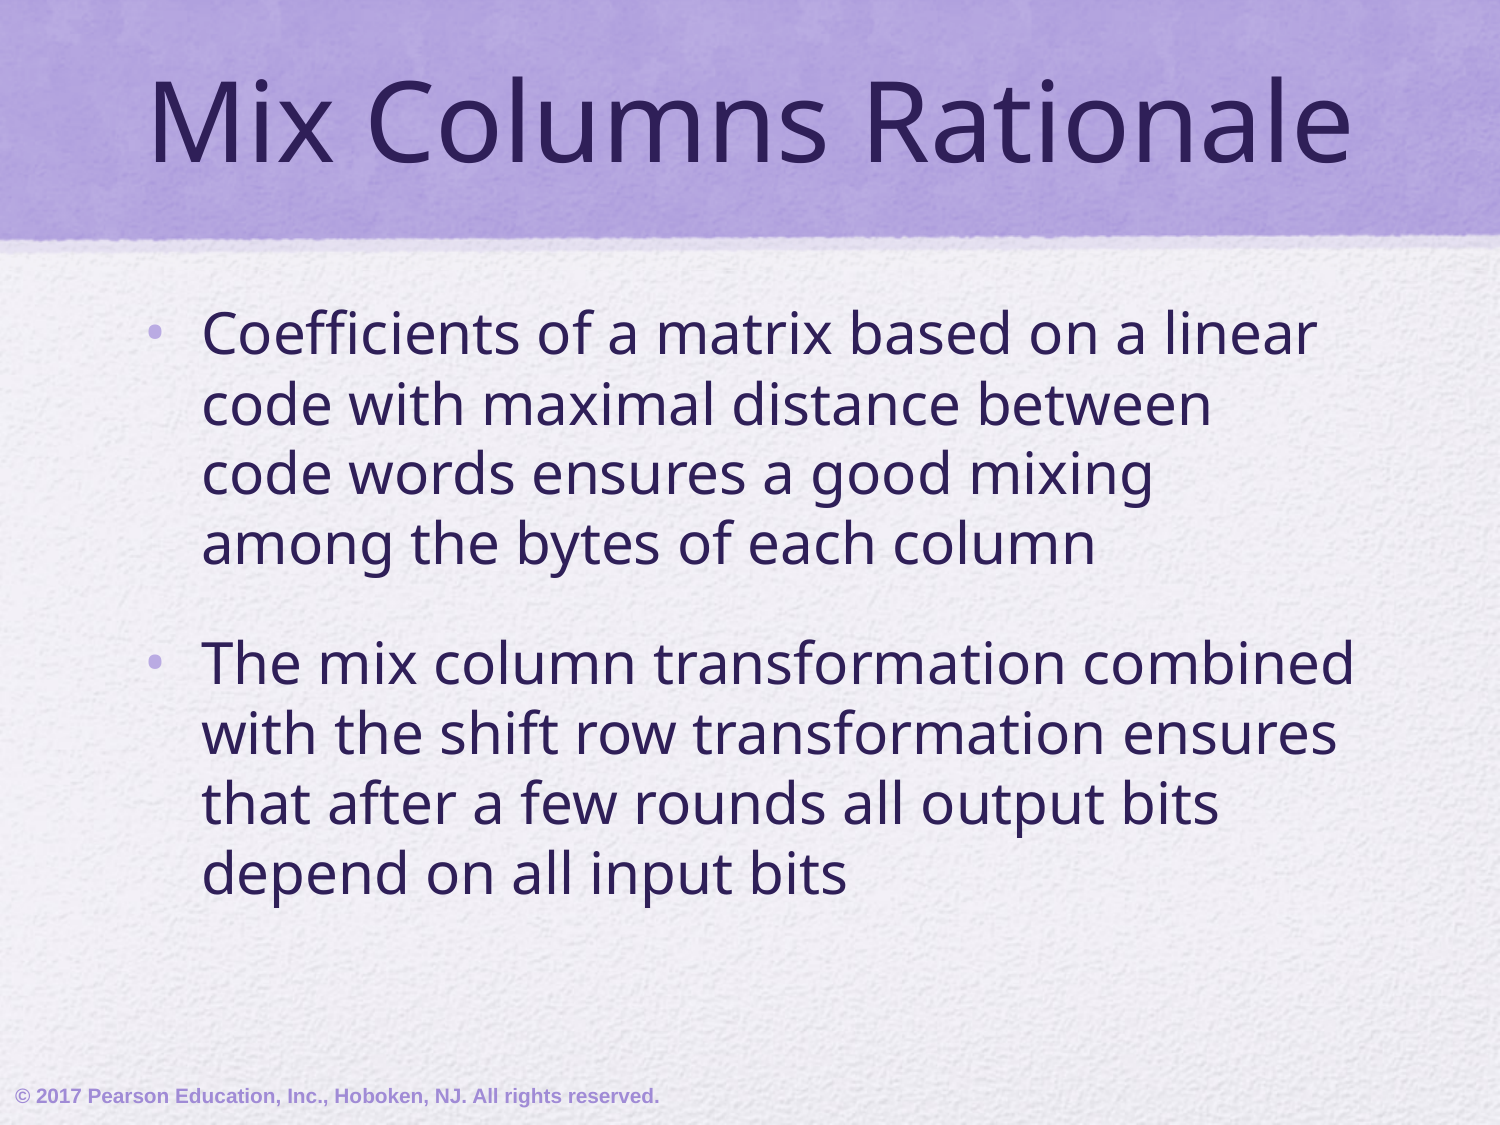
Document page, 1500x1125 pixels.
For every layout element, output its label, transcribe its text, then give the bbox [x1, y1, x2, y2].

footer © 2017 Pearson Education, Inc., Hoboken, NJ. All rights reserved. [0, 1065, 863, 1125]
list Coefficients of a matrix based on a linear code with maximal distance between code words ensures a good mixing among the bytes of each column The mix column transformation combined with the shift row transformation ensures that after a few rounds all output bits depend on all input bits [129, 288, 1373, 993]
title Mix Columns Rationale [129, 6, 1373, 239]
picture [0, 225, 1500, 1125]
